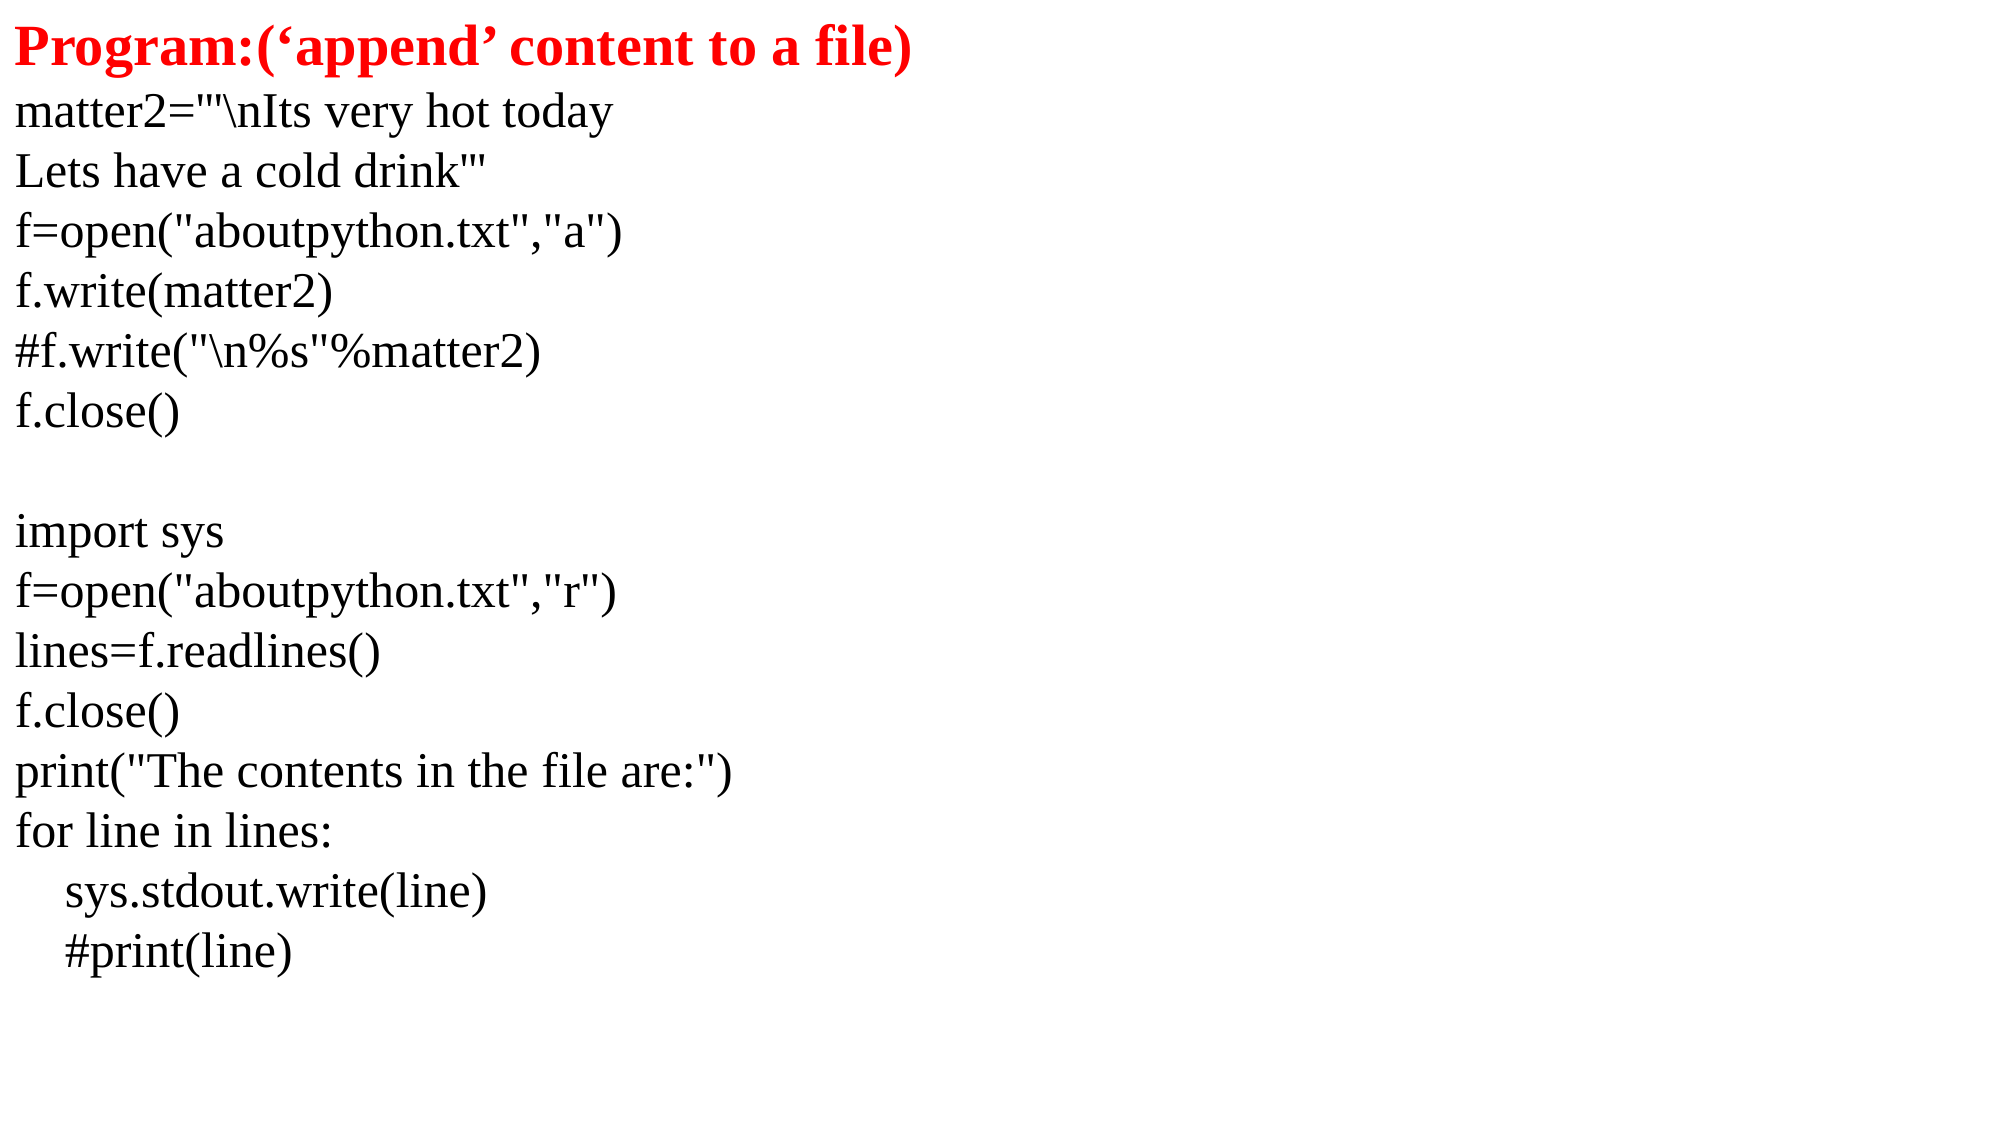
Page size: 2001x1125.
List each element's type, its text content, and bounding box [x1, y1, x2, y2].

text_box Program:(‘append’ content to a file) matter2='''\nIts very hot today Lets have a cold drink''' f=open("aboutpython.txt","a") f.write(matter2) #f.write("\n%s"%matter2) f.close() import sys f=open("aboutpython.txt","r") lines=f.readlines() f.close() print("The contents in the file are:") for line in lines: sys.stdout.write(line) #print(line) [0, 0, 2000, 1045]
